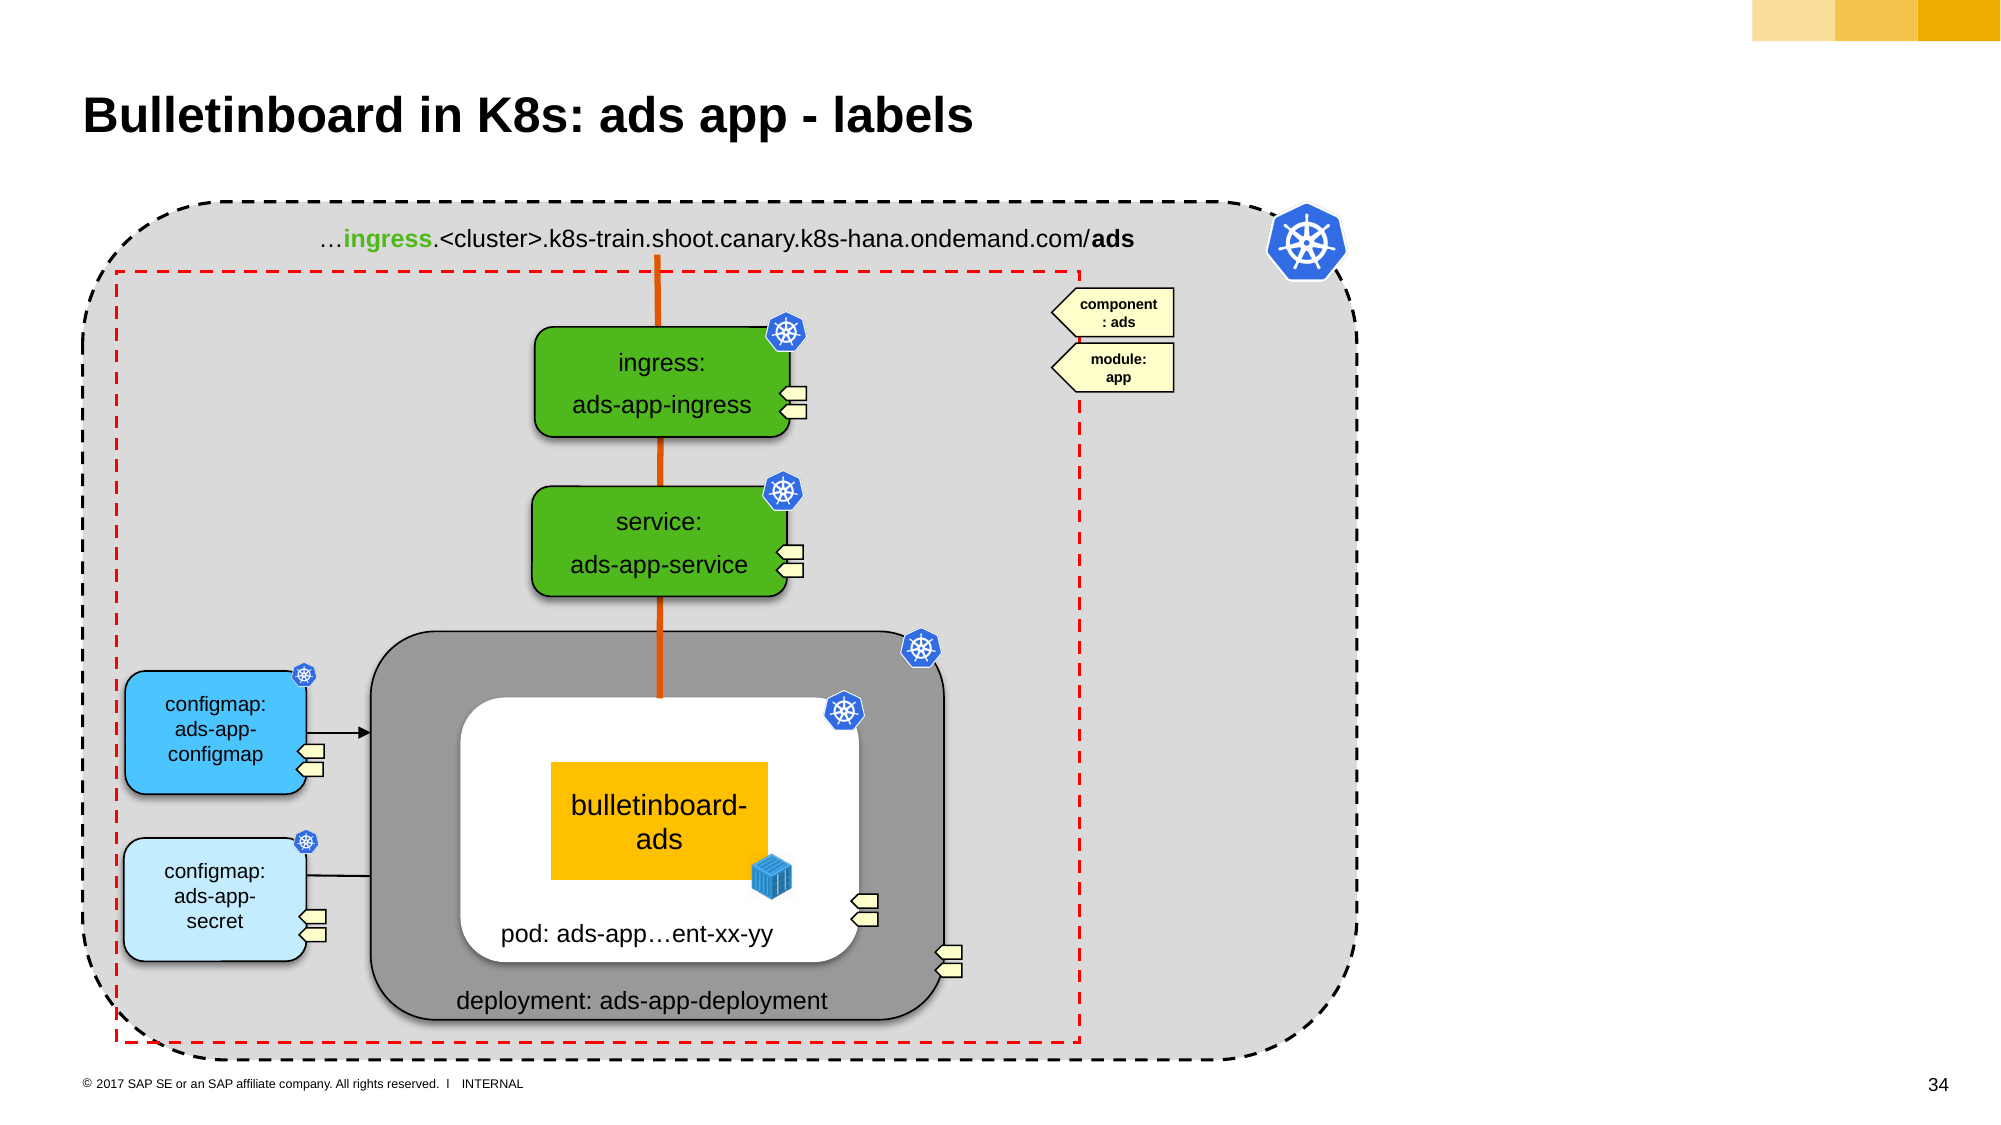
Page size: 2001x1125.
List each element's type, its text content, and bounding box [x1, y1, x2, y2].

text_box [296, 744, 325, 777]
text_box service: ads-app-service [667, 485, 788, 598]
text_box [460, 697, 859, 963]
text_box component: ads [1051, 288, 1174, 337]
picture [764, 311, 807, 352]
title Bulletinboard in K8s: ads app - labels [82, 82, 1918, 144]
picture [291, 661, 317, 687]
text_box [779, 386, 807, 419]
text_box bulletinboard- ads [547, 759, 771, 883]
picture [900, 626, 943, 668]
picture [747, 852, 796, 902]
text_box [850, 893, 879, 927]
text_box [298, 909, 327, 942]
text_box [116, 271, 1080, 1043]
picture [293, 829, 319, 854]
picture [761, 470, 804, 511]
picture [823, 689, 866, 731]
text_box pod: ads-app…ent-xx-yy [500, 917, 807, 948]
text_box service: ads-app-service [531, 485, 653, 598]
picture [1265, 201, 1348, 283]
text_box ingress: ads-app-ingress [533, 326, 791, 438]
text_box …ingress.<cluster>.k8s-train.shoot.canary.k8s-hana.ondemand.com/ads [318, 222, 1259, 253]
text_box module: app [1051, 343, 1174, 392]
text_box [934, 944, 963, 978]
text_box [81, 200, 1359, 1062]
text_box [776, 544, 804, 578]
